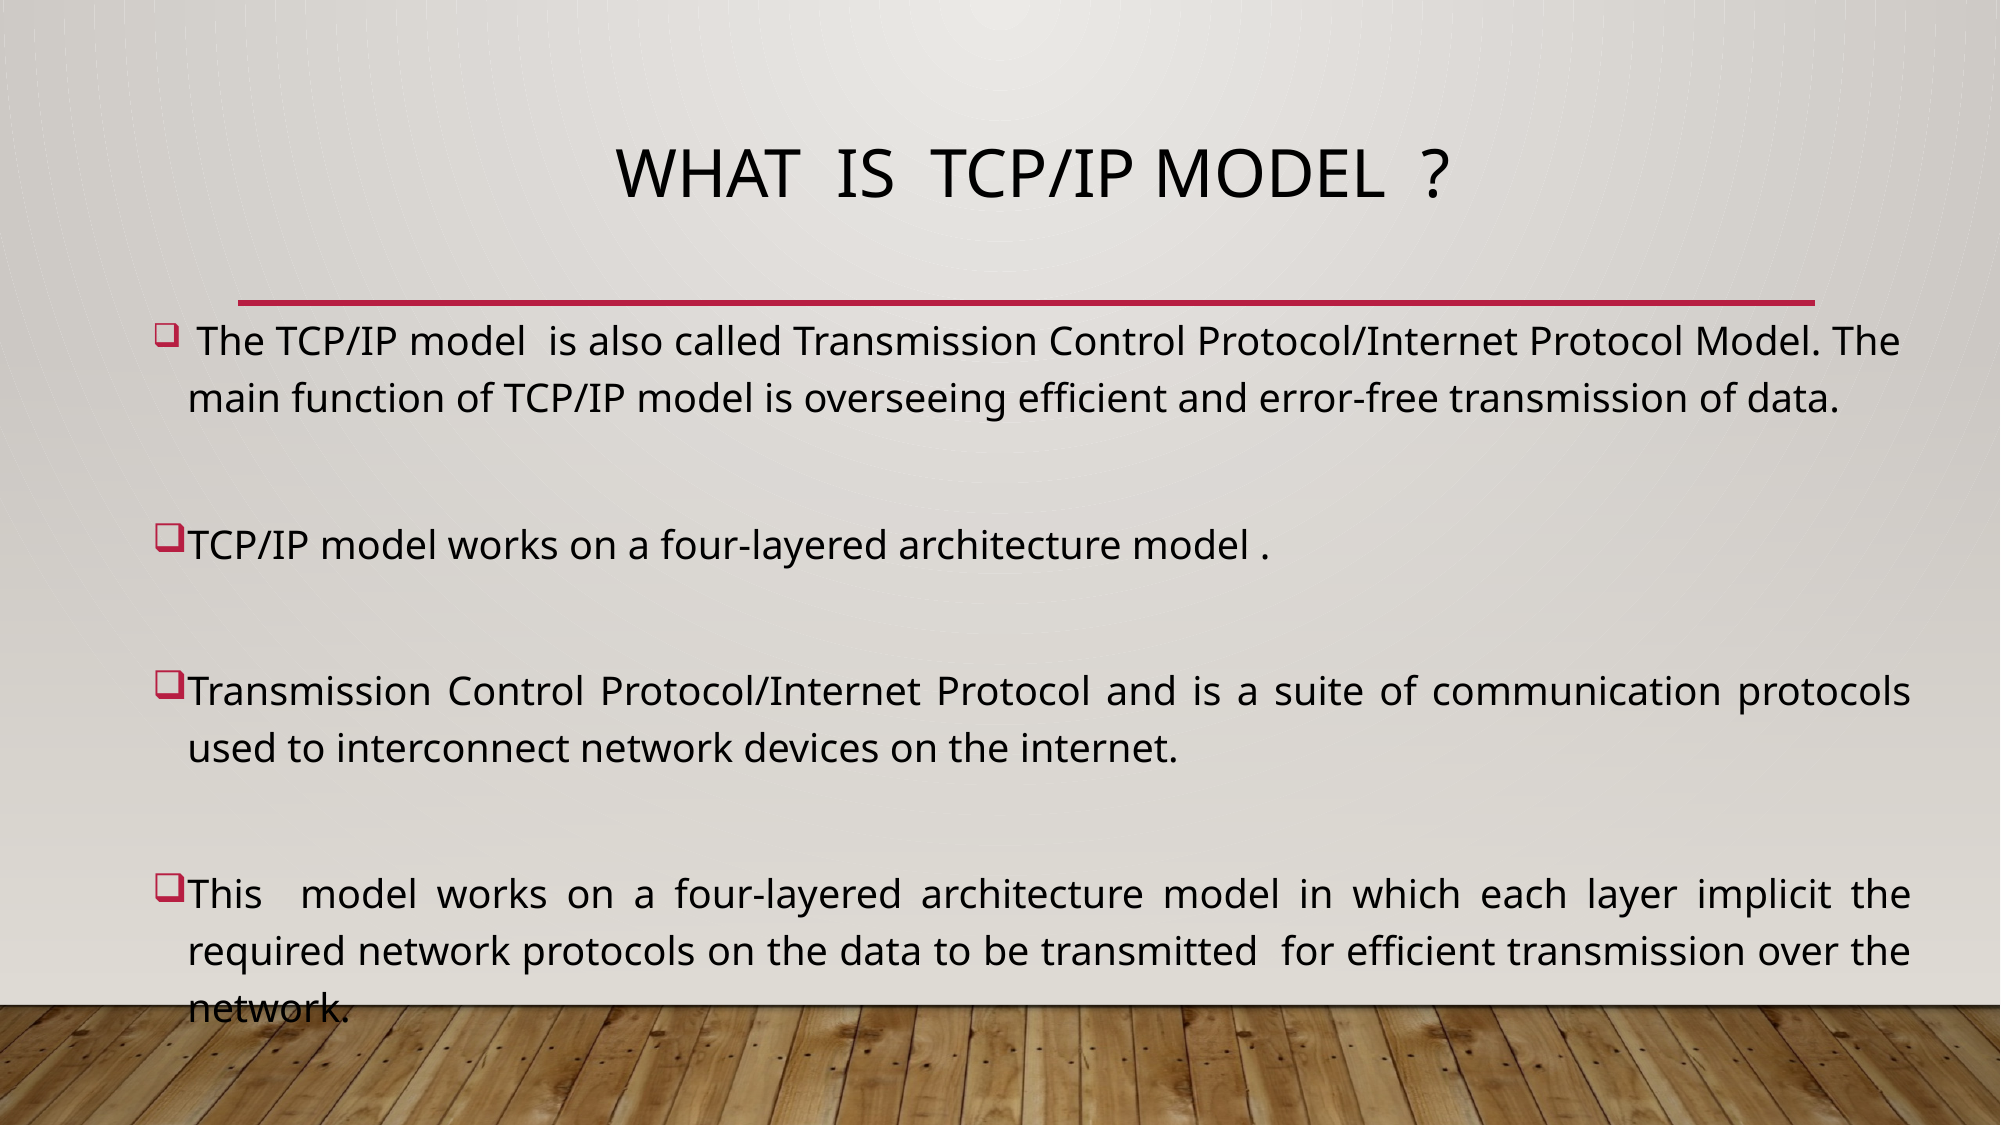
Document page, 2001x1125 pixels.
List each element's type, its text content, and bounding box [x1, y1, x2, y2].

picture [0, 1005, 2000, 1125]
list The TCP/IP model is also called Transmission Control Protocol/Internet Protocol Model. The main function of TCP/IP model is overseeing efficient and error-free transmission of data. TCP/IP model works on a four-layered architecture model . Transmission Control Protocol/Internet Protocol and is a suite of communication protocols used to interconnect network devices on the internet. This model works on a four-layered architecture model in which each layer implicit the required network protocols on the data to be transmitted for efficient transmission over the network. [137, 299, 1929, 1097]
title What is TCP/IP Model ? [238, 131, 1814, 299]
